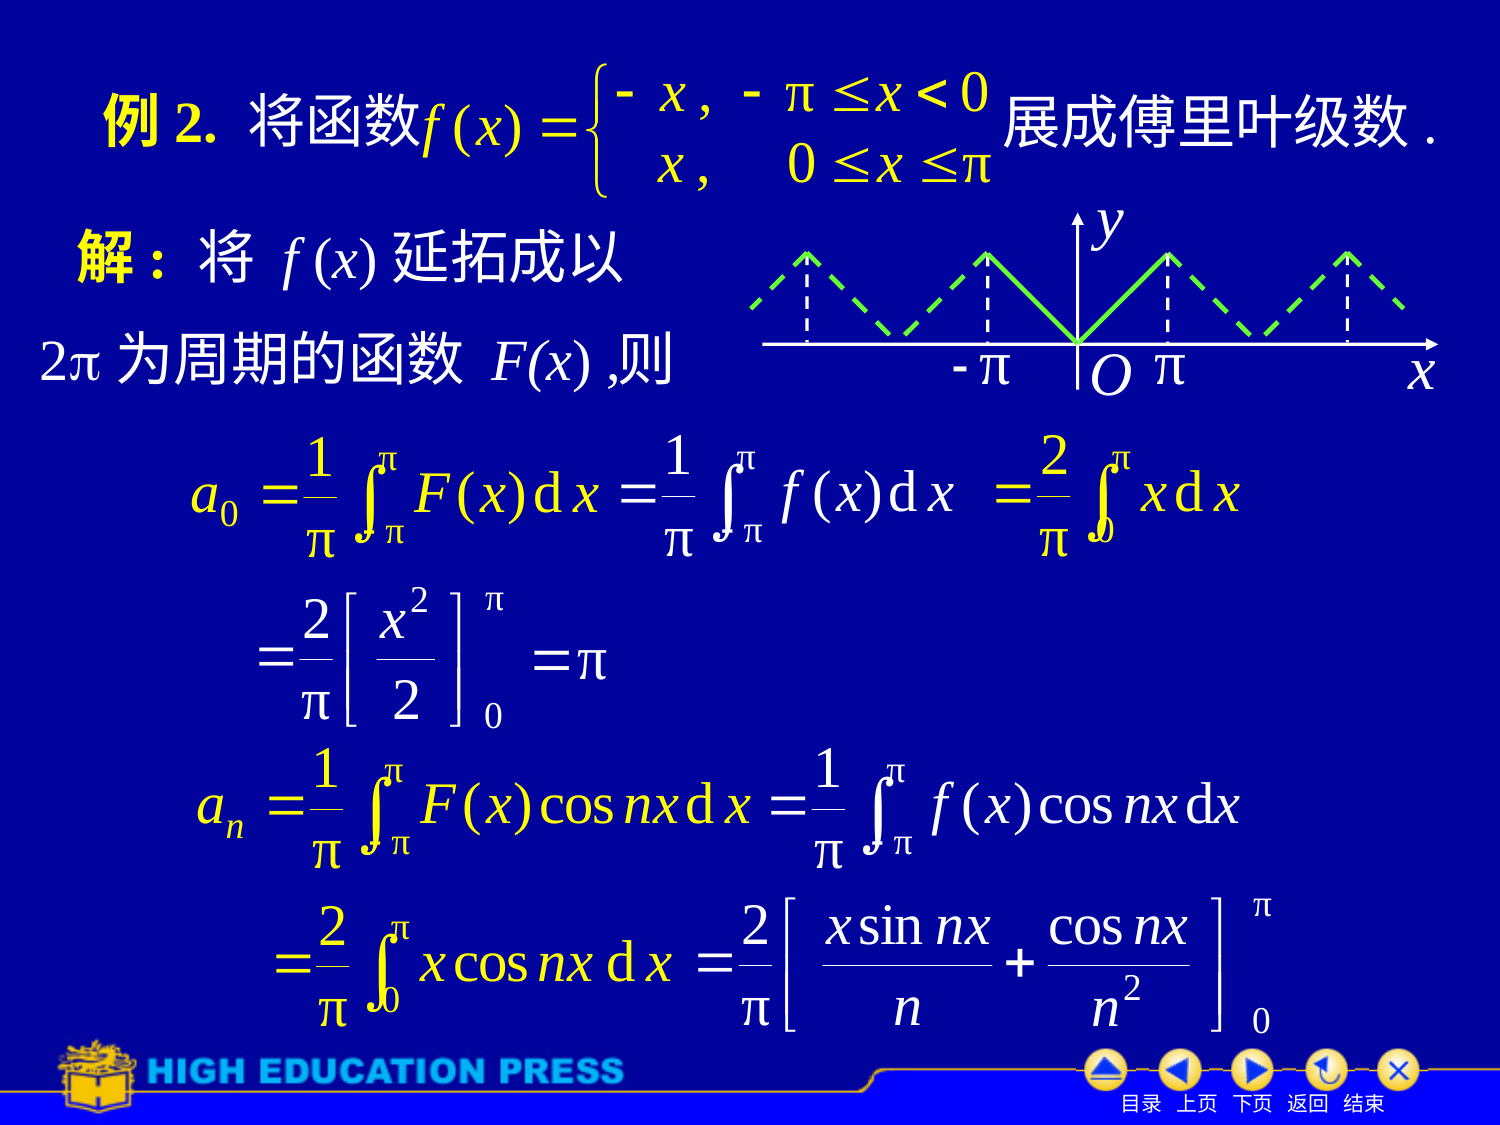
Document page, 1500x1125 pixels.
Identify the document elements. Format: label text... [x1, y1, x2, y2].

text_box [612, 424, 959, 561]
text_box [266, 894, 676, 1031]
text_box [987, 424, 1244, 561]
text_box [524, 644, 611, 685]
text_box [187, 425, 603, 562]
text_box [192, 737, 754, 874]
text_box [249, 575, 507, 733]
text_box 则 [651, 314, 757, 400]
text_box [762, 205, 1439, 401]
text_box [750, 252, 757, 344]
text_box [407, 59, 996, 202]
text_box 展成傅里叶级数. [1002, 77, 1450, 163]
text_box 解: 将 f (x)延拓成以 [62, 212, 653, 298]
text_box 2为周期的函数 F(x) , [25, 314, 651, 400]
title 例2. 将函数 [87, 75, 402, 163]
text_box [689, 880, 1276, 1038]
picture [0, 0, 1500, 1125]
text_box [762, 737, 1244, 874]
